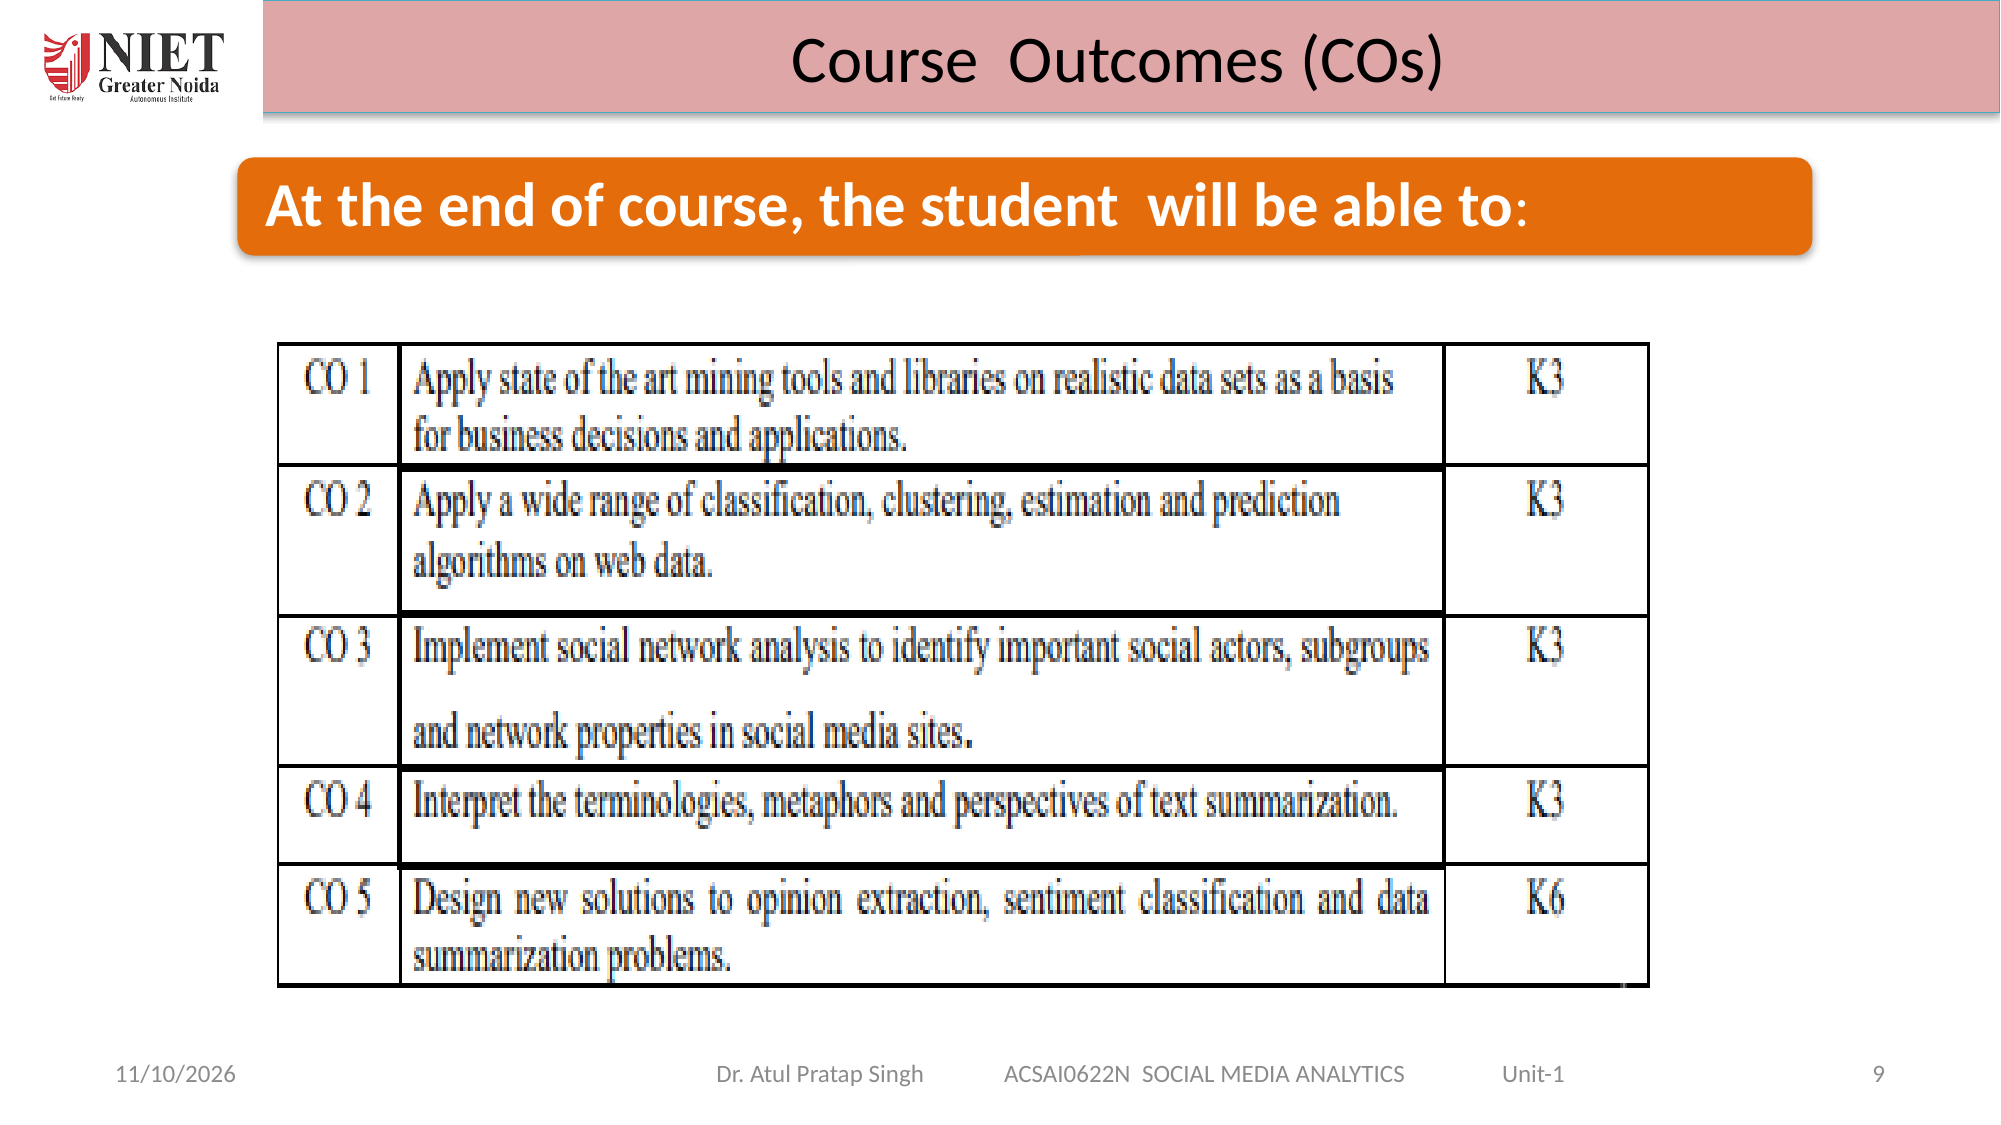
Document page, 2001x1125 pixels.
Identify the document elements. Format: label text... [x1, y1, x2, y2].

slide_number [99, 1042, 567, 1103]
slide_number 9 [1433, 1042, 1900, 1103]
text_box Course Outcomes (COs) [266, 0, 2000, 113]
footer Dr. Atul Pratap Singh ACSAI0622N SOCIAL MEDIA ANALYTICS Unit-1 [683, 1042, 1433, 1103]
picture [274, 341, 1651, 988]
picture [2, 0, 263, 144]
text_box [232, 257, 1808, 395]
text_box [237, 370, 1813, 1015]
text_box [237, 149, 1813, 259]
